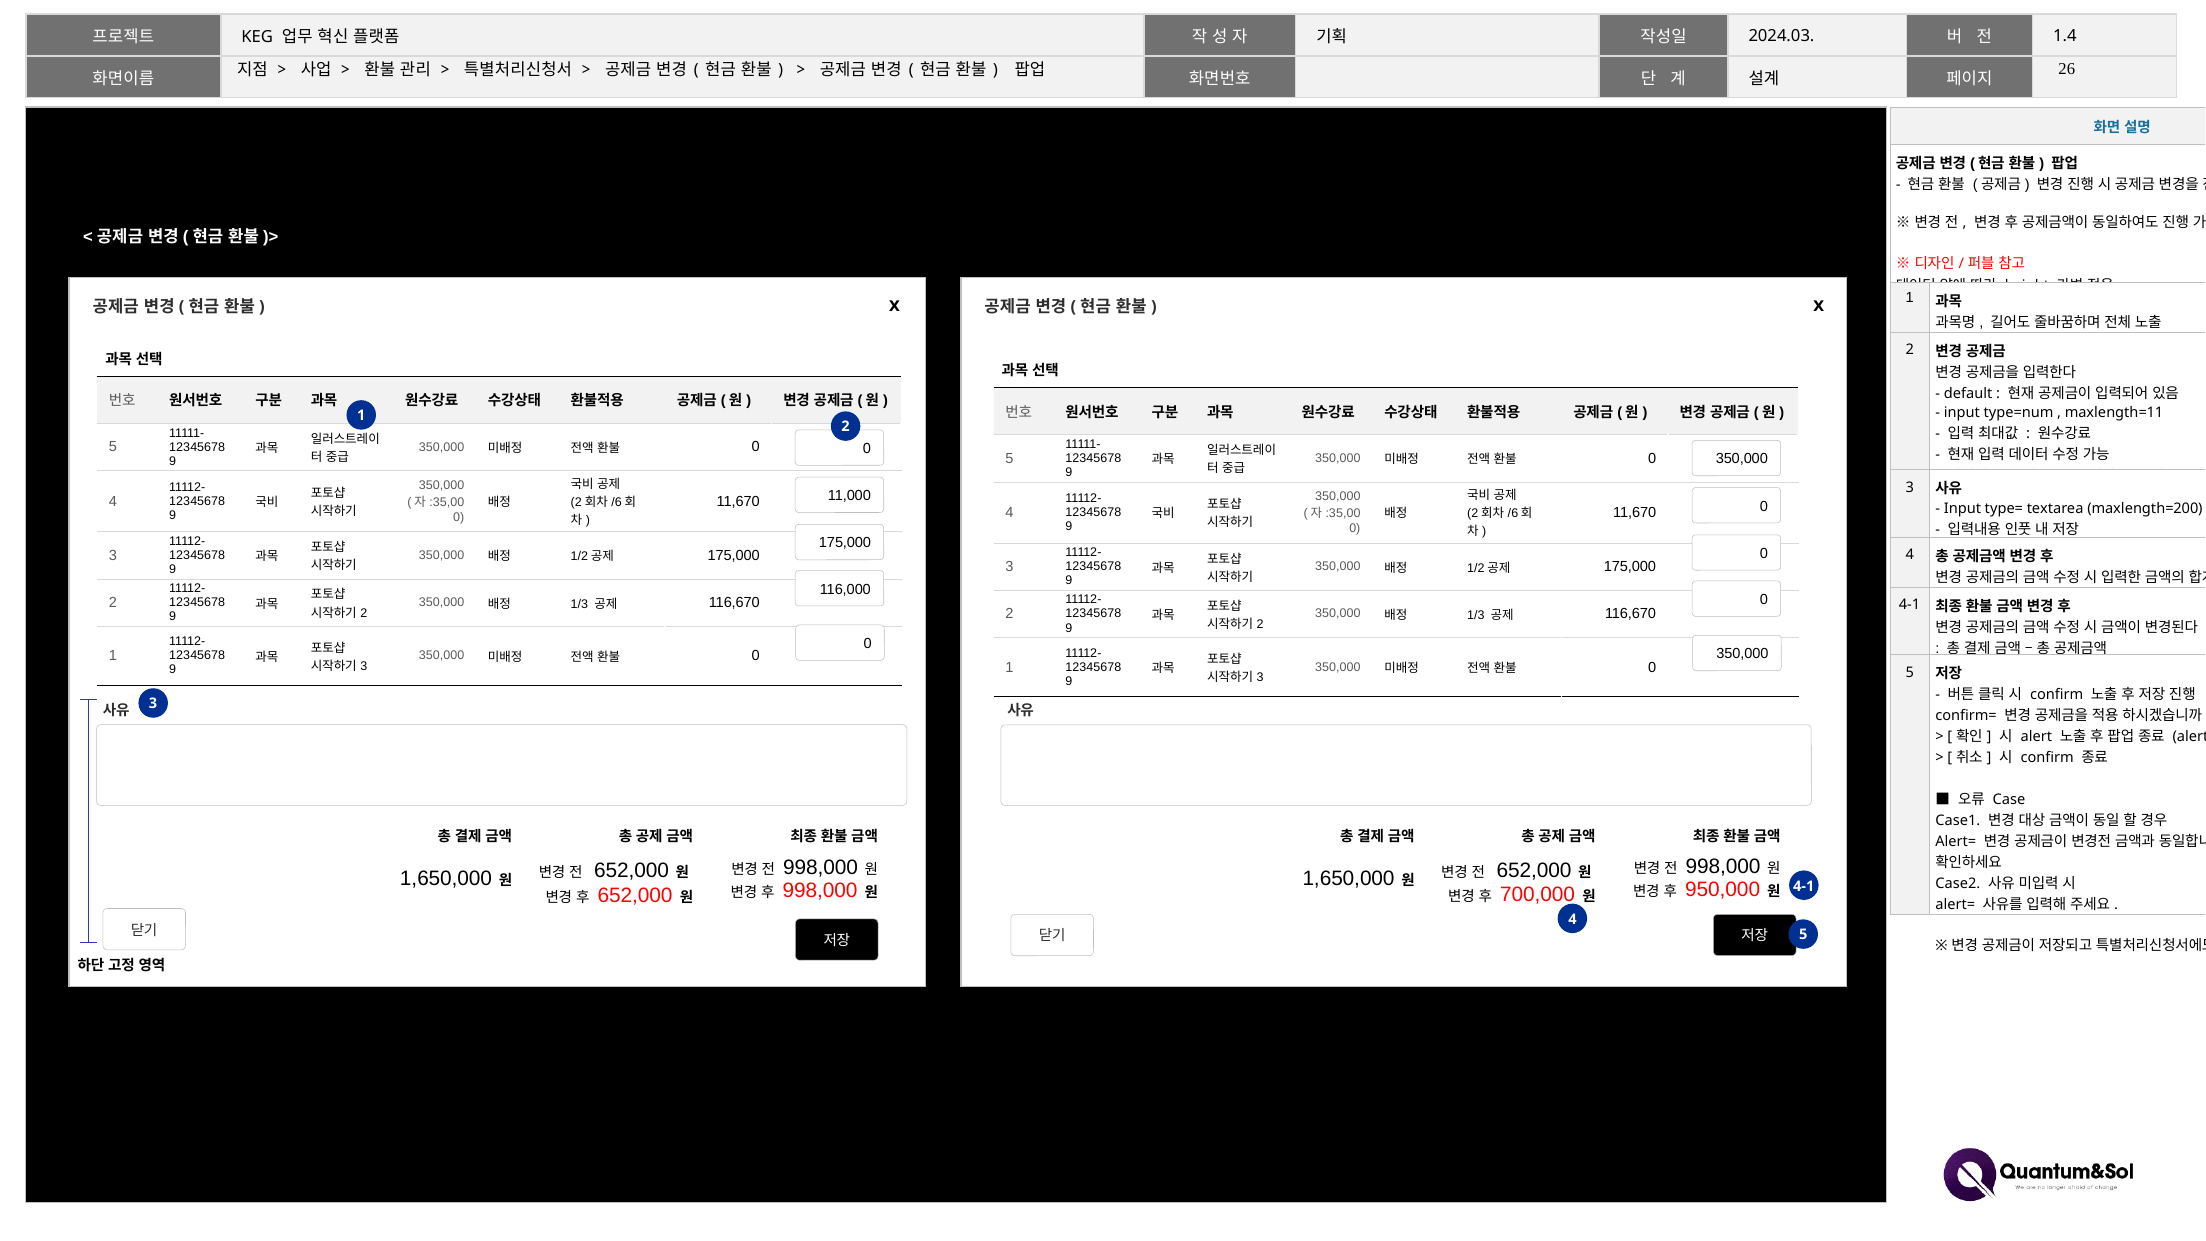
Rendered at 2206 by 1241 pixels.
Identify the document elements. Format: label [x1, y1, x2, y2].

table_cell [97, 377, 901, 423]
table_cell [1891, 283, 1929, 332]
table_cell [994, 544, 1667, 590]
table_cell [1669, 435, 1797, 482]
table_cell [772, 424, 900, 470]
table_header [1891, 108, 2206, 144]
table_cell [1891, 470, 1929, 537]
table_cell [994, 591, 1667, 637]
table_header [347, 813, 901, 846]
text_box [960, 277, 1847, 987]
table_cell [772, 627, 900, 685]
table_cell [1930, 655, 2206, 914]
table_cell [772, 471, 900, 531]
table_cell [1891, 333, 1929, 469]
table_cell [994, 483, 1667, 543]
table_cell [1669, 591, 1797, 637]
table_cell [1891, 588, 1929, 654]
picture [1941, 1146, 2137, 1202]
table_cell [1891, 655, 1929, 914]
table_cell [772, 580, 900, 626]
slide_number [2043, 56, 2152, 80]
table_header [97, 330, 901, 376]
table_cell [1930, 333, 2206, 469]
title [220, 56, 1102, 81]
table_cell [1930, 538, 2206, 587]
table_header [1249, 812, 1804, 846]
table_cell [994, 638, 1561, 696]
table_cell [97, 580, 771, 626]
table_cell [1562, 638, 1667, 696]
table_cell [994, 388, 1798, 434]
table_cell [772, 532, 900, 579]
table_cell [1669, 638, 1797, 696]
table_cell [1891, 145, 2206, 282]
table_cell [1669, 483, 1797, 543]
table_header [994, 341, 1798, 387]
table_cell [97, 424, 771, 470]
table_cell [97, 471, 771, 531]
text_box [69, 277, 926, 987]
table_cell [1930, 283, 2206, 332]
table_cell [1249, 846, 1804, 903]
table_cell [97, 532, 771, 579]
table_cell [347, 846, 901, 911]
table_cell [1930, 588, 2206, 654]
table_cell [97, 627, 664, 685]
table_cell [1930, 470, 2206, 537]
text_box [68, 218, 376, 254]
table_cell [666, 627, 771, 685]
table_cell [1891, 538, 1929, 587]
table_cell [1669, 544, 1797, 590]
table_cell [994, 435, 1667, 482]
